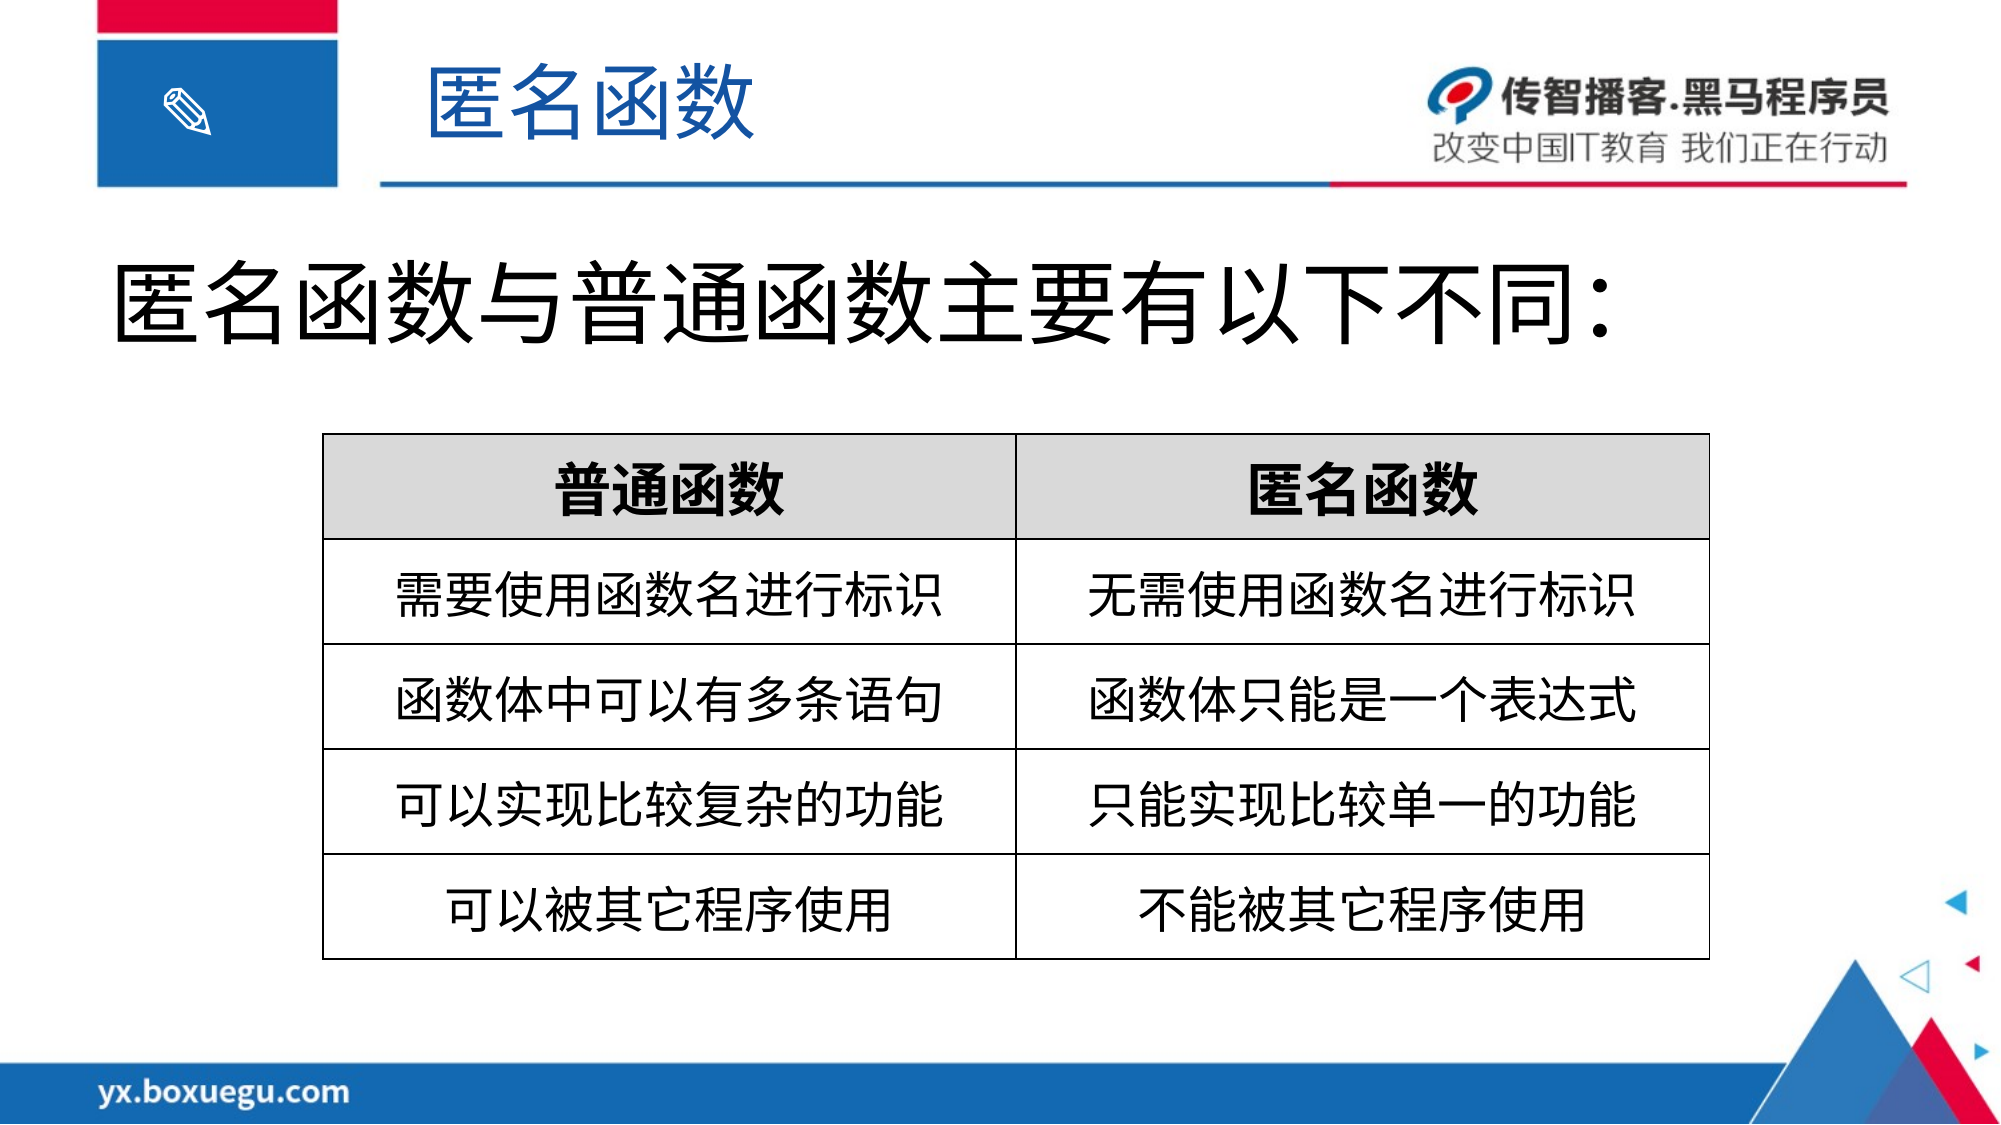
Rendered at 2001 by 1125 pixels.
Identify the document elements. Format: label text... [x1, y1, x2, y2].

table_cell 无需使用函数名进行标识 [1017, 540, 1709, 643]
table_cell 需要使用函数名进行标识 [324, 540, 1015, 643]
table_header 匿名函数 [1017, 435, 1709, 538]
table_header 普通函数 [324, 435, 1015, 538]
picture [0, 0, 2000, 1124]
table_cell 只能实现比较单一的功能 [1017, 750, 1709, 853]
table_cell 可以被其它程序使用 [324, 855, 1015, 958]
text_box 匿名函数 [409, 43, 1292, 158]
table_cell 函数体中可以有多条语句 [324, 645, 1015, 748]
text_box 匿名函数与普通函数主要有以下不同： [94, 216, 1938, 364]
table_cell 函数体只能是一个表达式 [1017, 645, 1709, 748]
table_cell 可以实现比较复杂的功能 [324, 750, 1015, 853]
table_cell 不能被其它程序使用 [1017, 855, 1709, 958]
